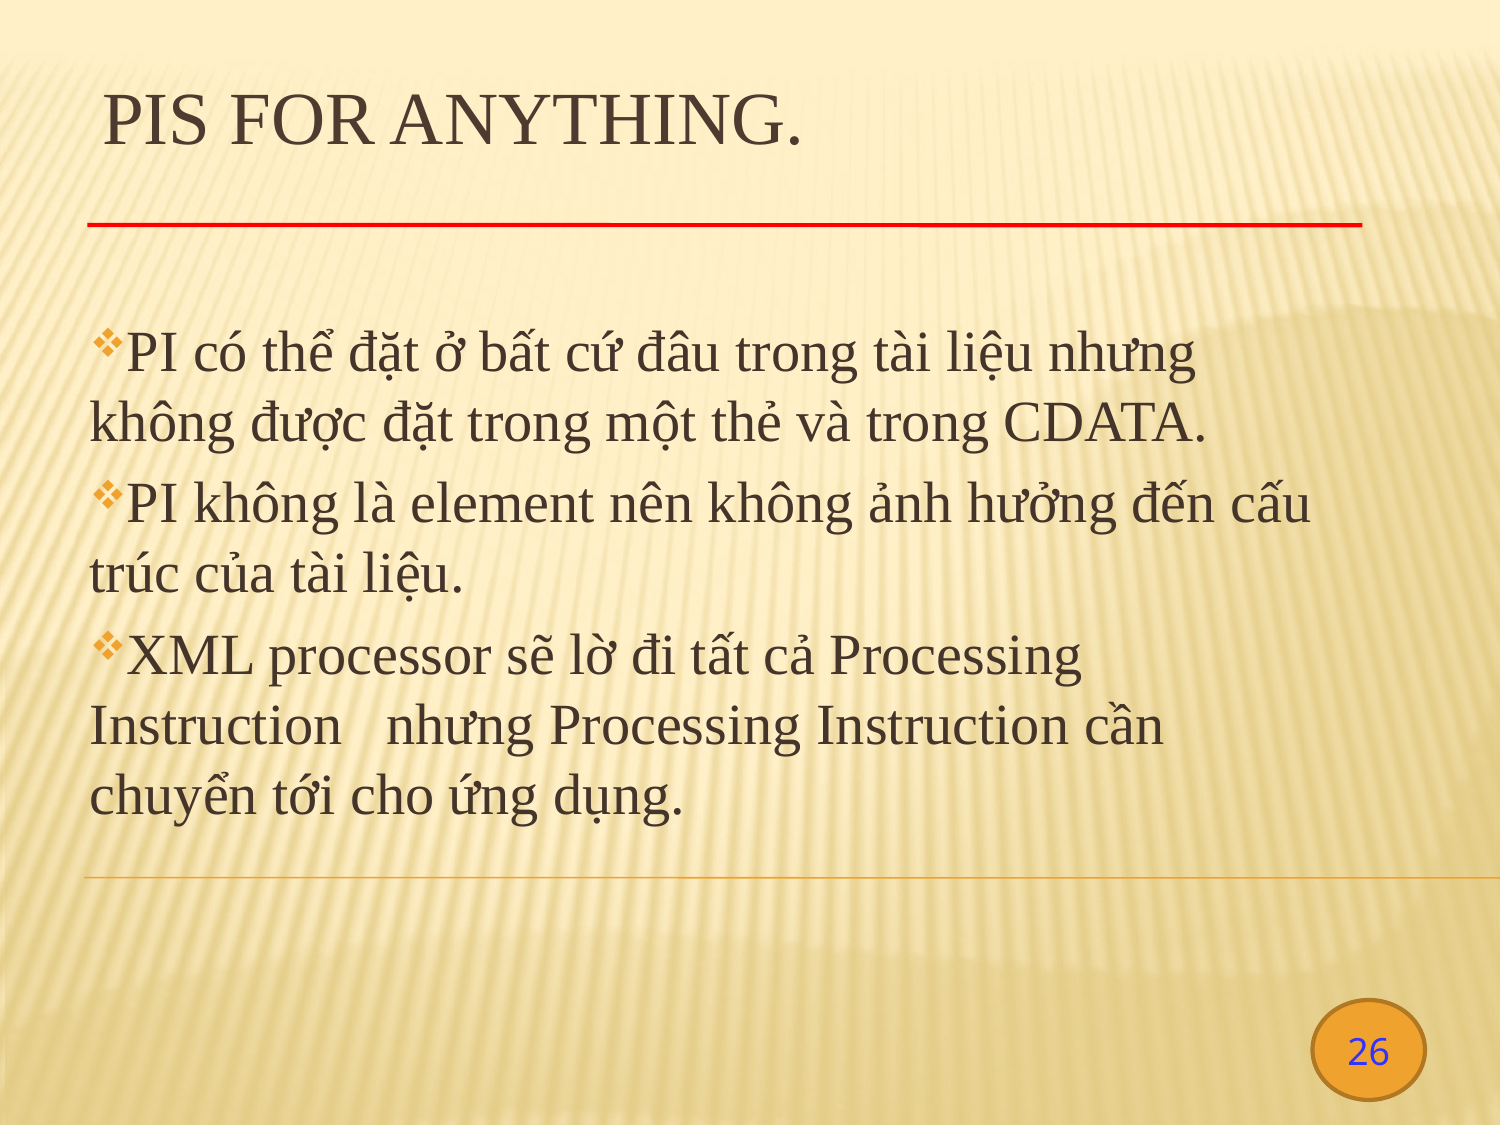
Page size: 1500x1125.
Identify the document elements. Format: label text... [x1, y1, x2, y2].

title PIs for anything. [87, 62, 1363, 188]
text_box 26 [1310, 997, 1428, 1103]
subtitle PI có thể đặt ở bất cứ đâu trong tài liệu nhưng không được đặt trong một thẻ và trong CDATA. PI không là element nên không ảnh hưởng đến cấu trúc của tài liệu. XML processor sẽ lờ đi tất cả Processing Instruction nhưng Processing Instruction cần chuyển tới cho ứng dụng. [75, 712, 1363, 1125]
